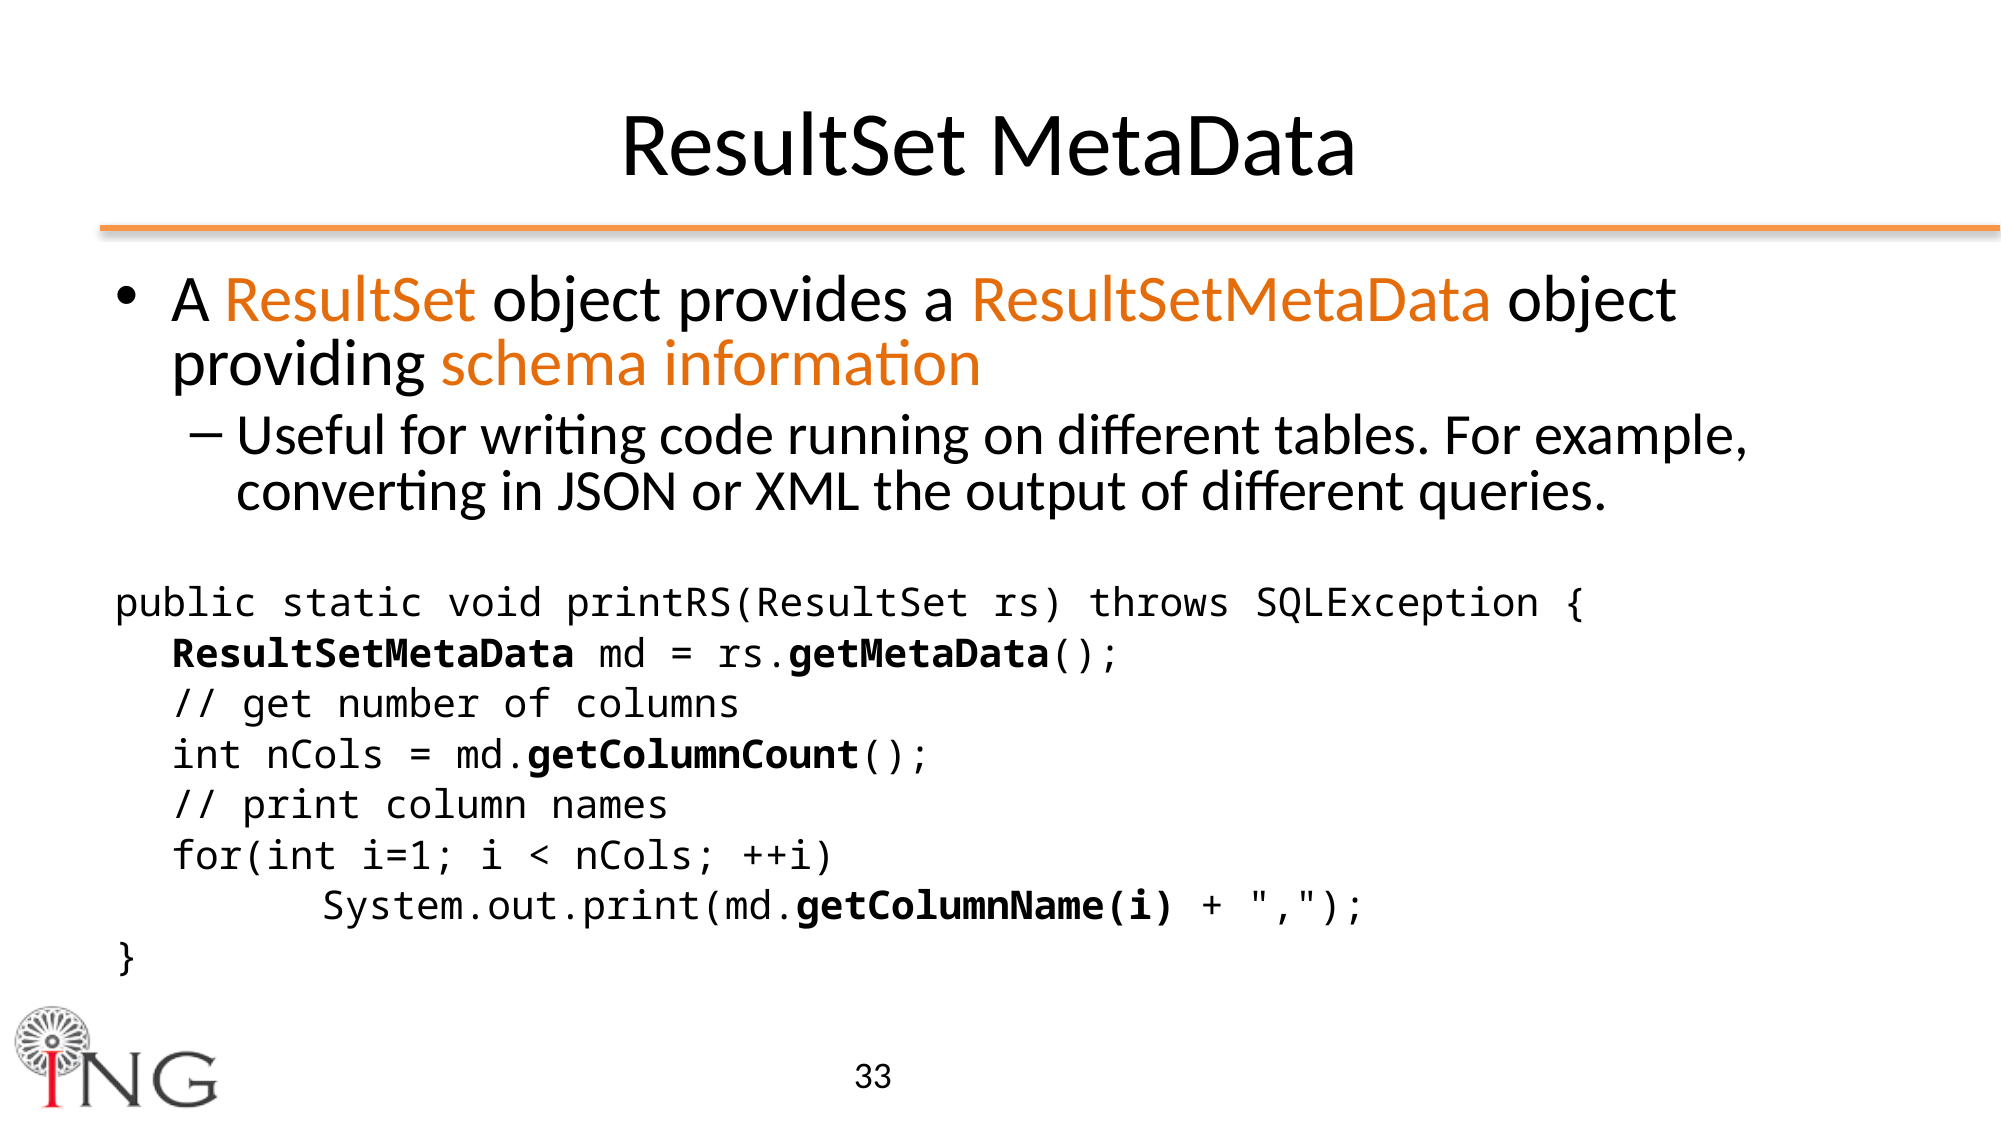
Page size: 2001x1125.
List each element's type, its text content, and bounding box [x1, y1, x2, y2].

list A ResultSet object provides a ResultSetMetaData object providing schema information Useful for writing code running on different tables. For example, converting in JSON or XML the output of different queries. public static void printRS(ResultSet rs) throws SQLException { ResultSetMetaData md = rs.getMetaData(); // get number of columns int nCols = md.getColumnCount(); // print column names for(int i=1; i < nCols; ++i) System.out.print(md.getColumnName(i) + ","); } [99, 262, 1900, 1005]
slide_number 33 [839, 1043, 1900, 1104]
title ResultSet MetaData [99, 45, 1900, 233]
picture [0, 987, 244, 1125]
